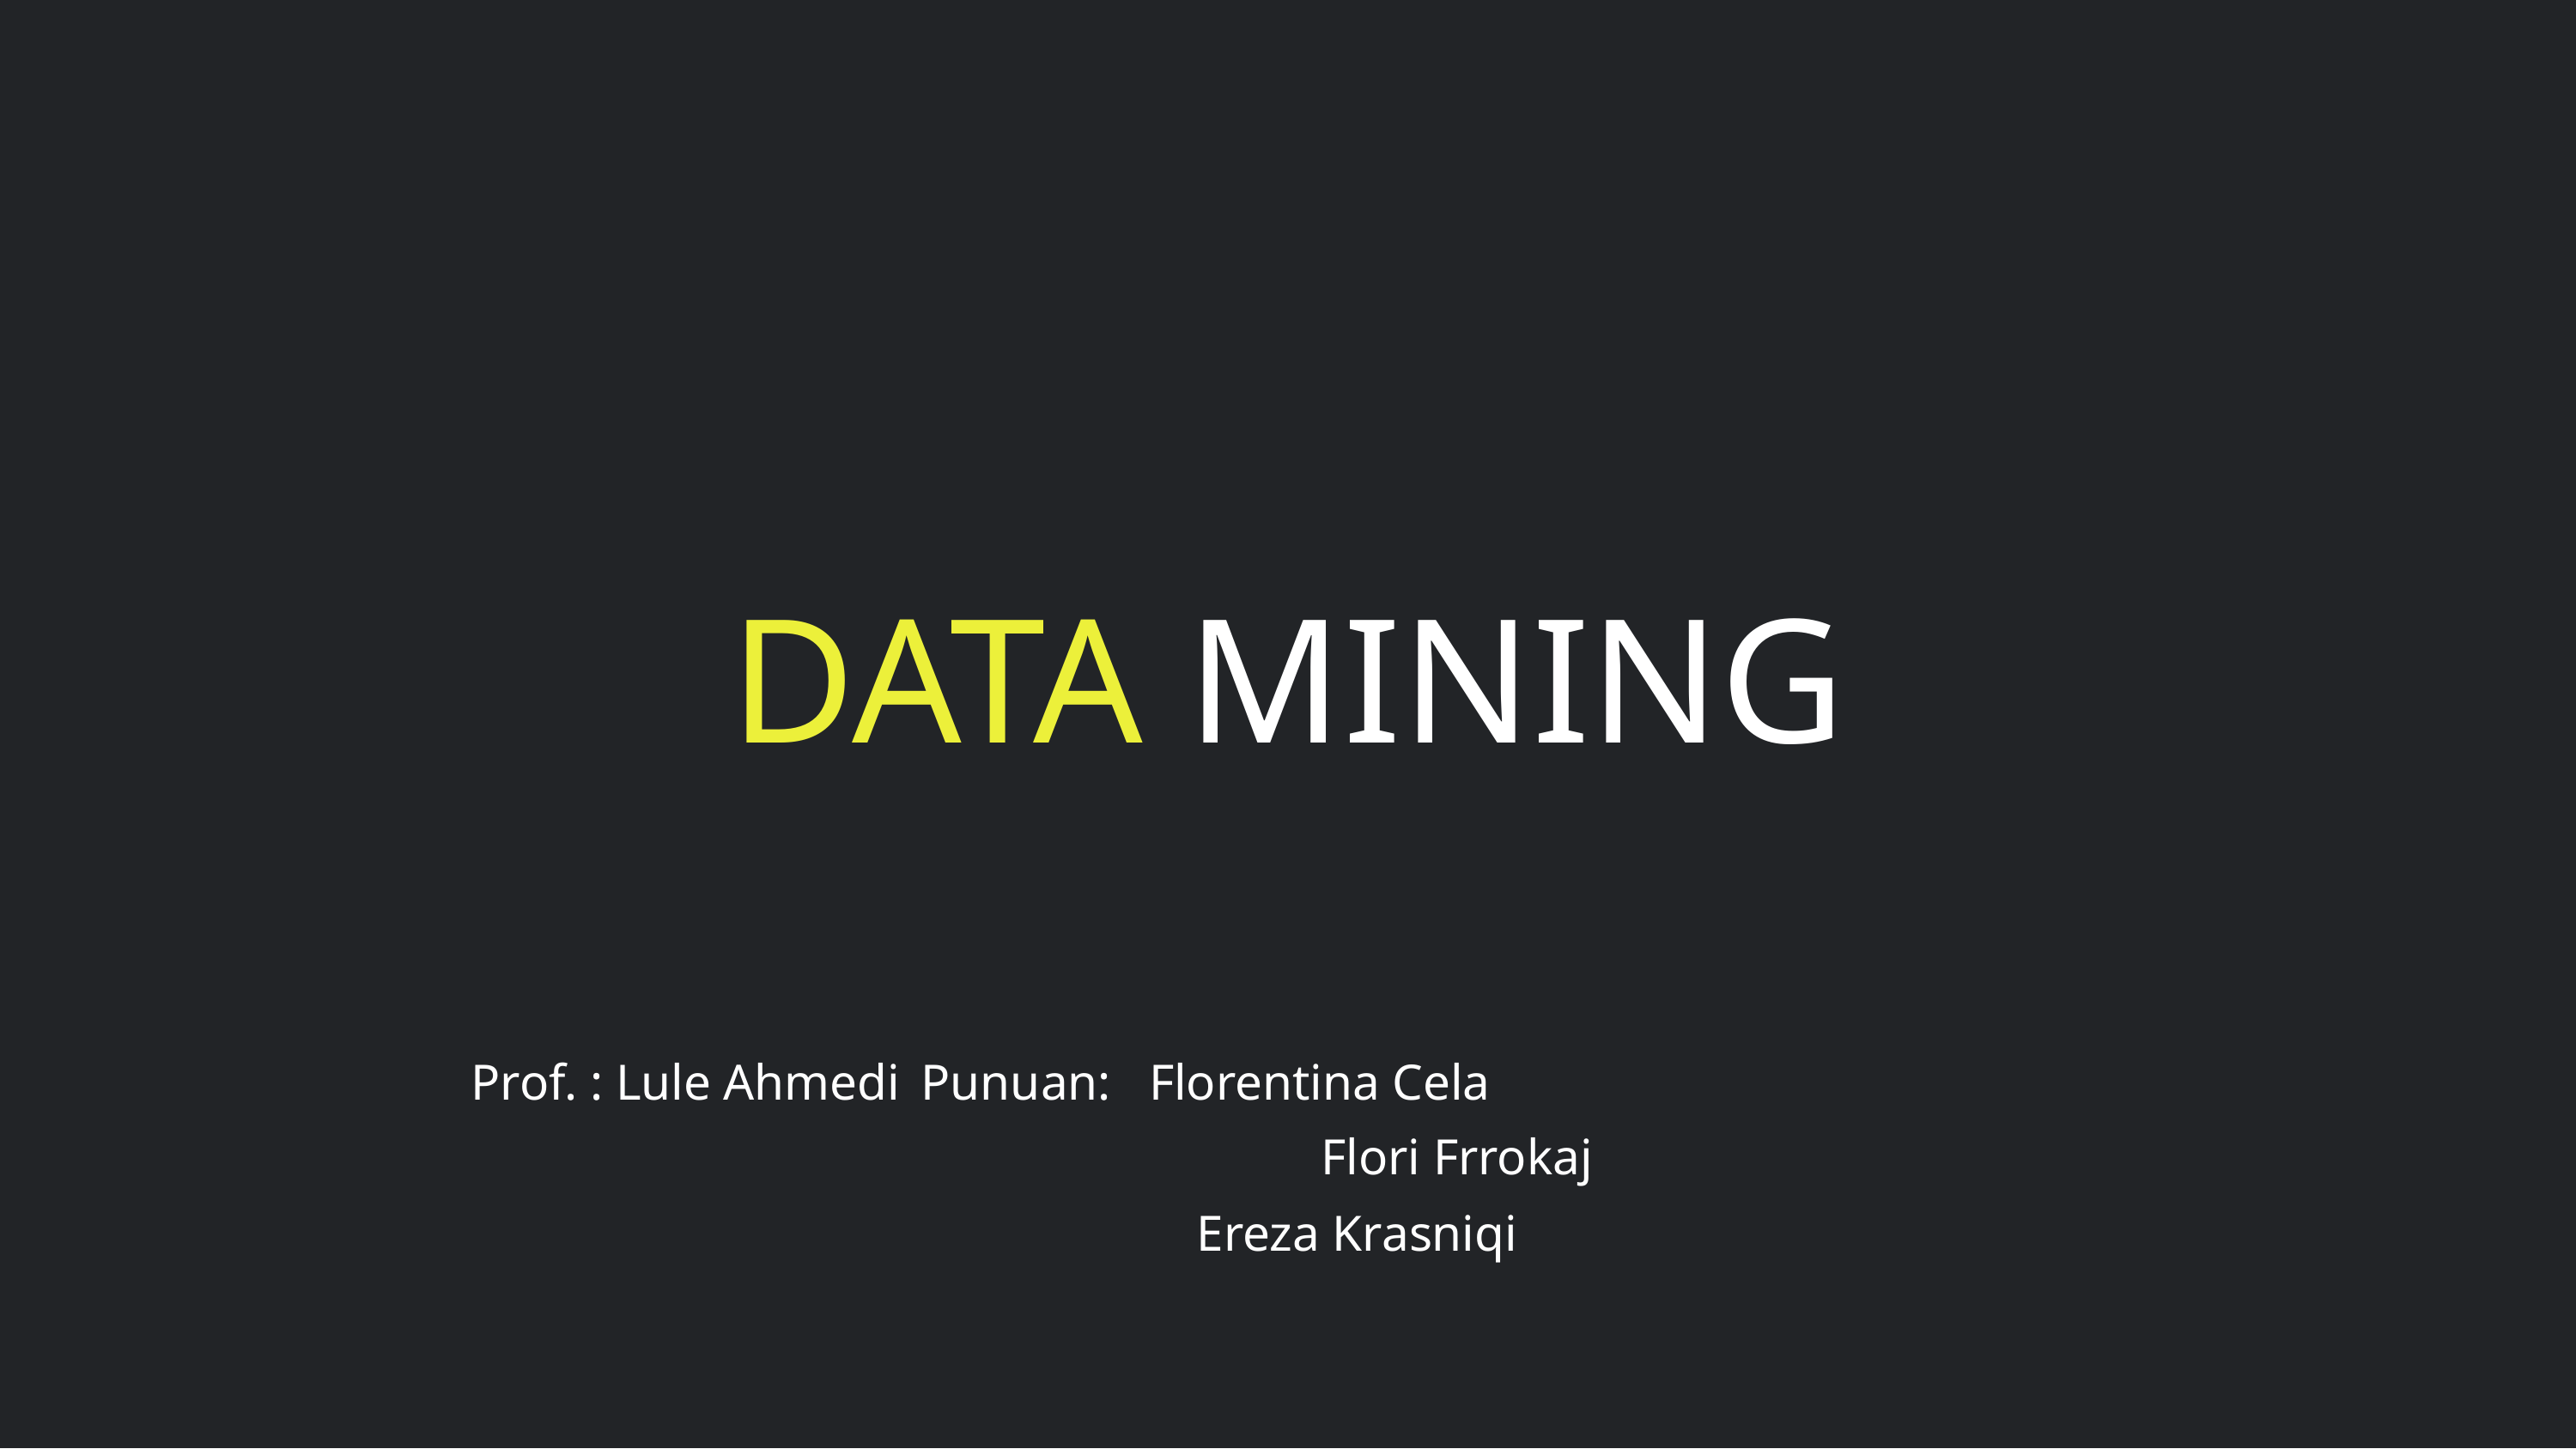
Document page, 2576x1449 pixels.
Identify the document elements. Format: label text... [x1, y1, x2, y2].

title DATA MINING [183, 102, 2392, 783]
list Prof. : Lule Ahmedi Punuan: Florentina Cela Flori Frrokaj Ereza Krasniqi [395, 960, 2258, 1386]
